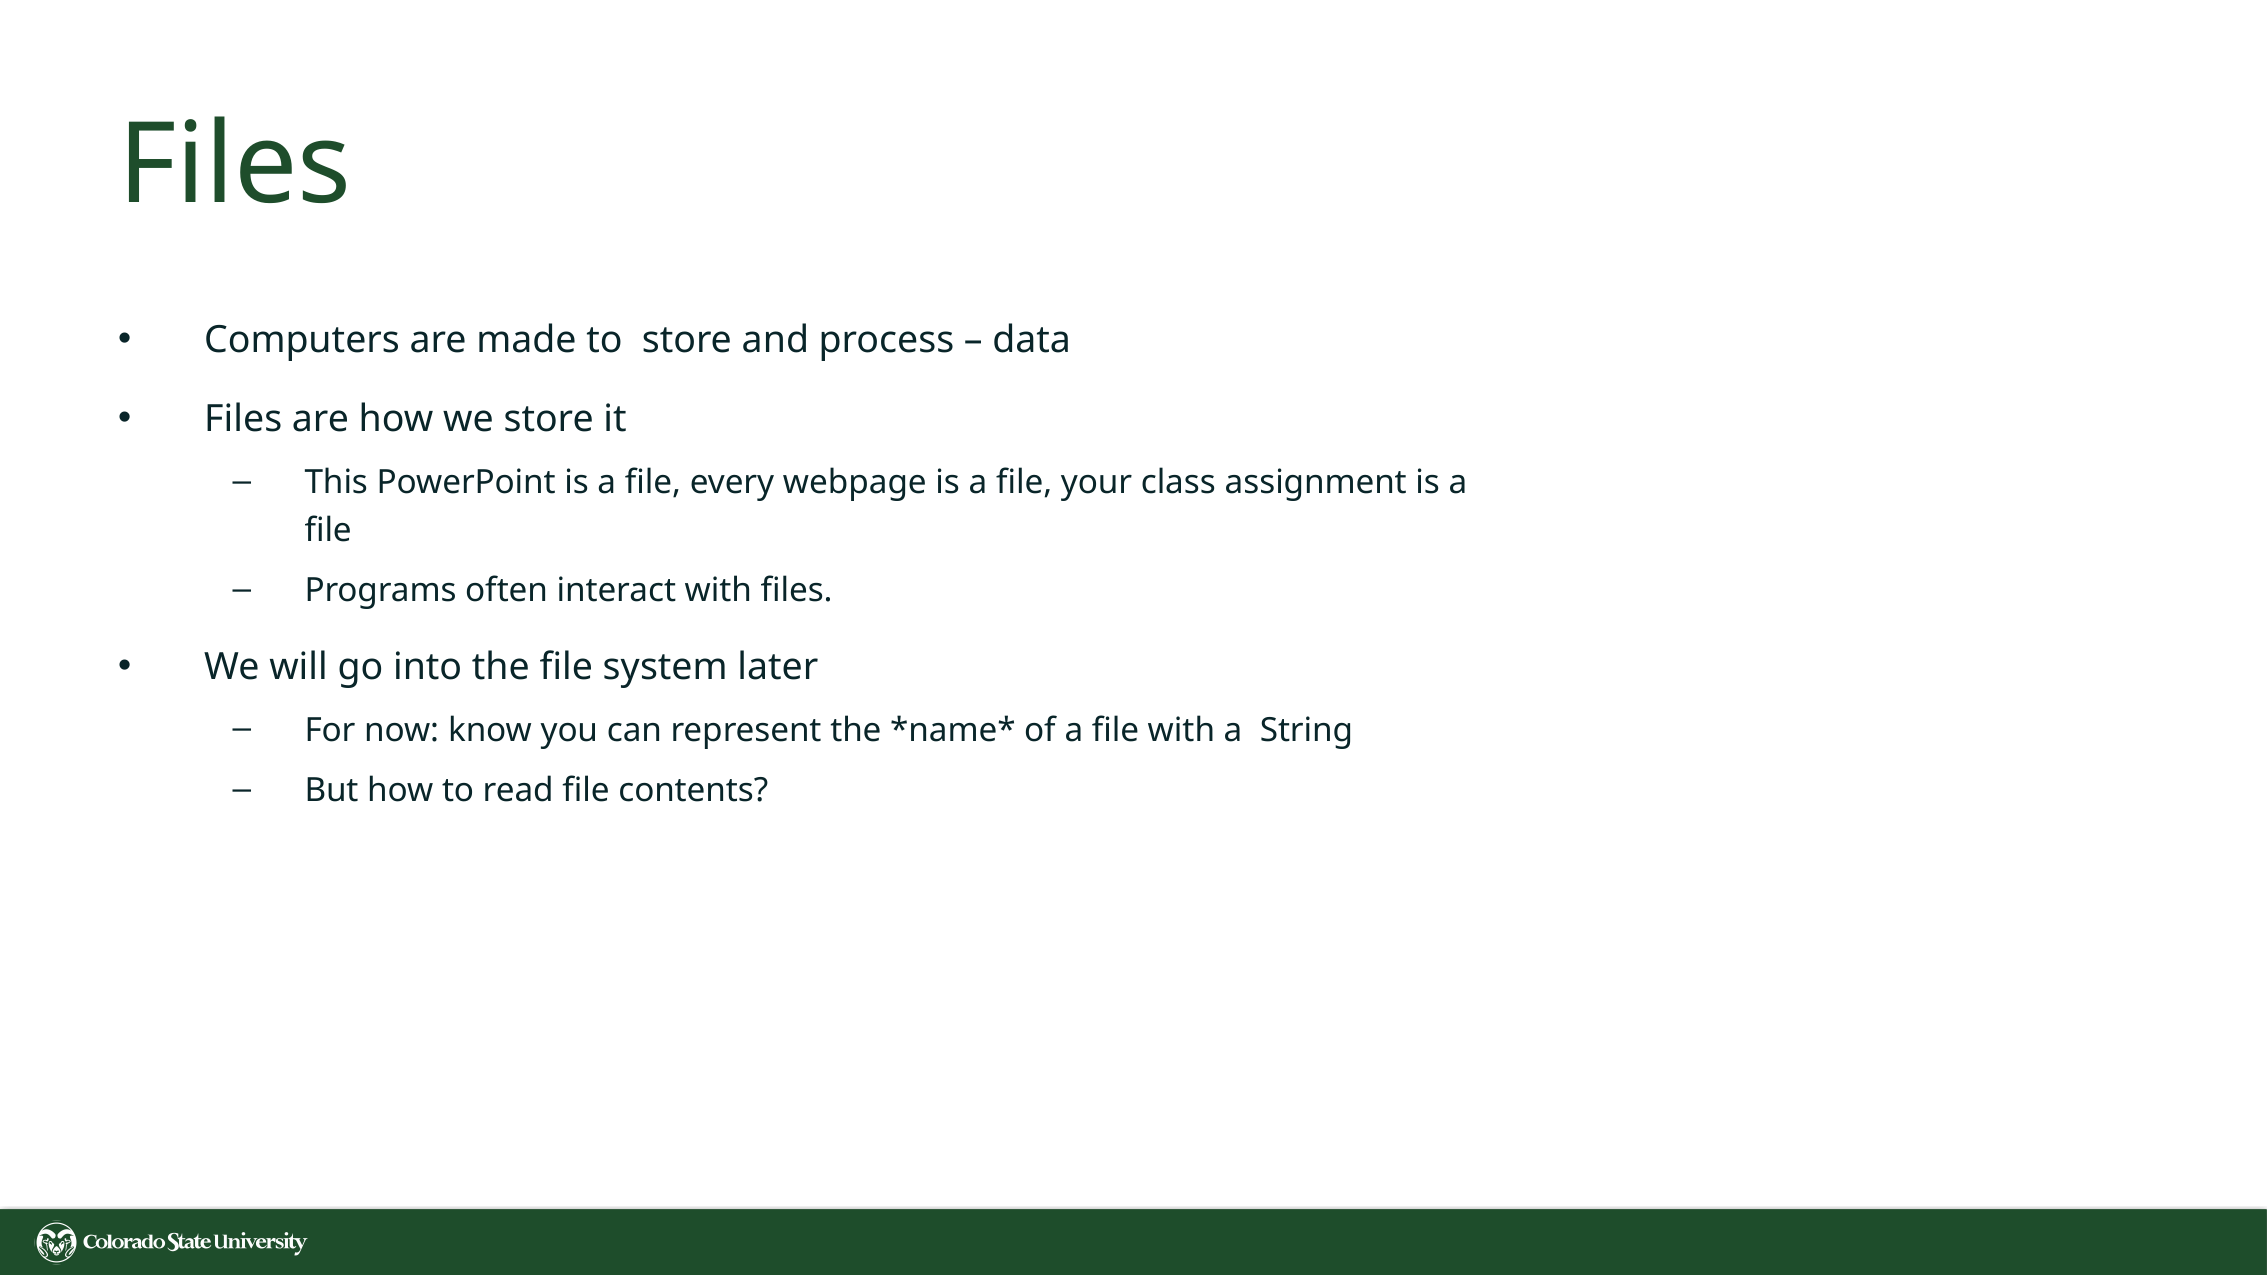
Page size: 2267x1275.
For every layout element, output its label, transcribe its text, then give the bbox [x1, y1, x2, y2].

list Computers are made to store and process – data Files are how we store it This PowerPoint is a file, every webpage is a file, your class assignment is a file Programs often interact with files. We will go into the file system later For now: know you can represent the *name* of a file with a String But how to read file contents? [103, 291, 1538, 775]
picture [24, 1209, 319, 1275]
title Files [103, 73, 2164, 241]
